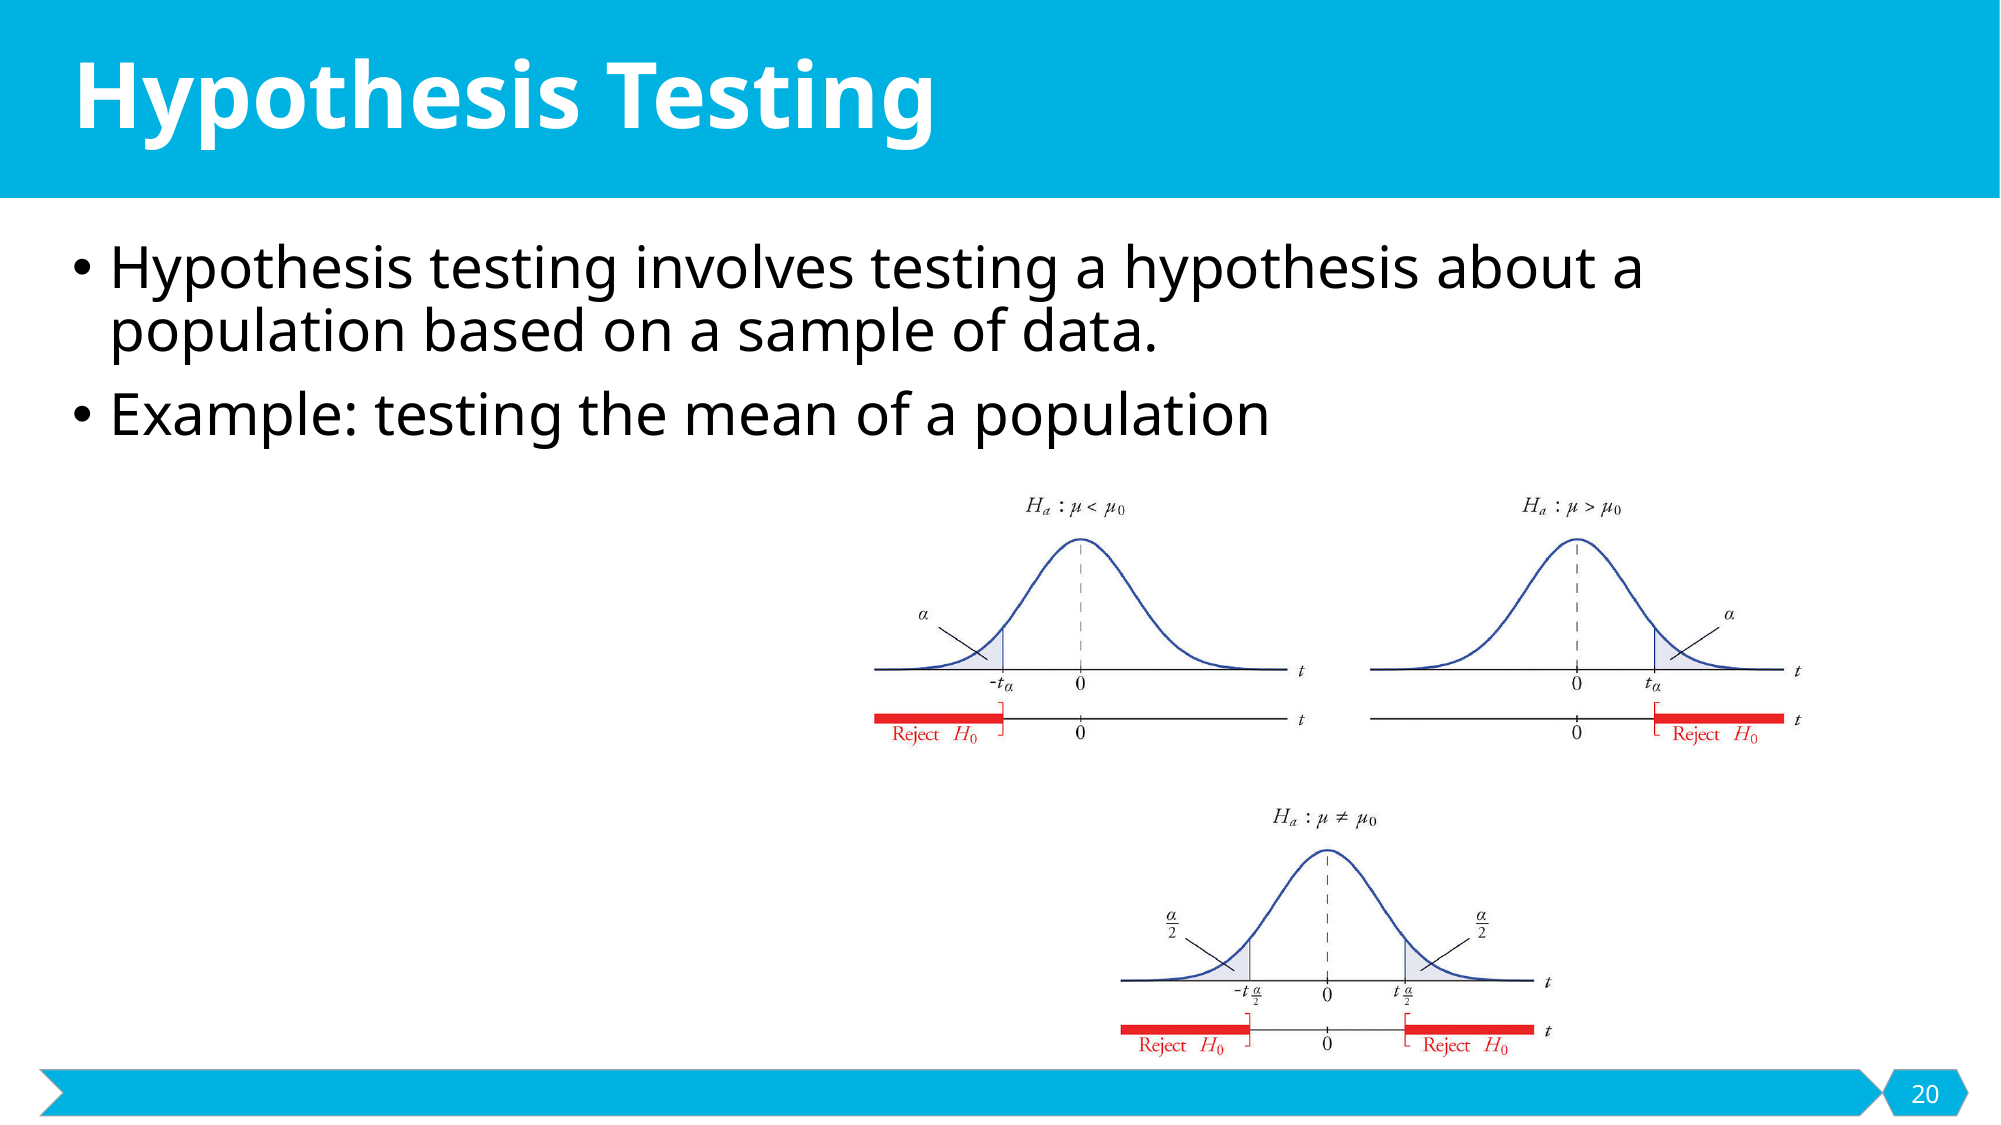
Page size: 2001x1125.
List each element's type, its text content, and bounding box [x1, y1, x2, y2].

picture [857, 480, 1812, 1066]
title Hypothesis Testing [56, 0, 1969, 199]
list Hypothesis testing involves testing a hypothesis about a population based on a sample of data. Example: testing the mean of a population [56, 230, 1969, 1010]
slide_number 20 [1882, 1065, 1969, 1125]
